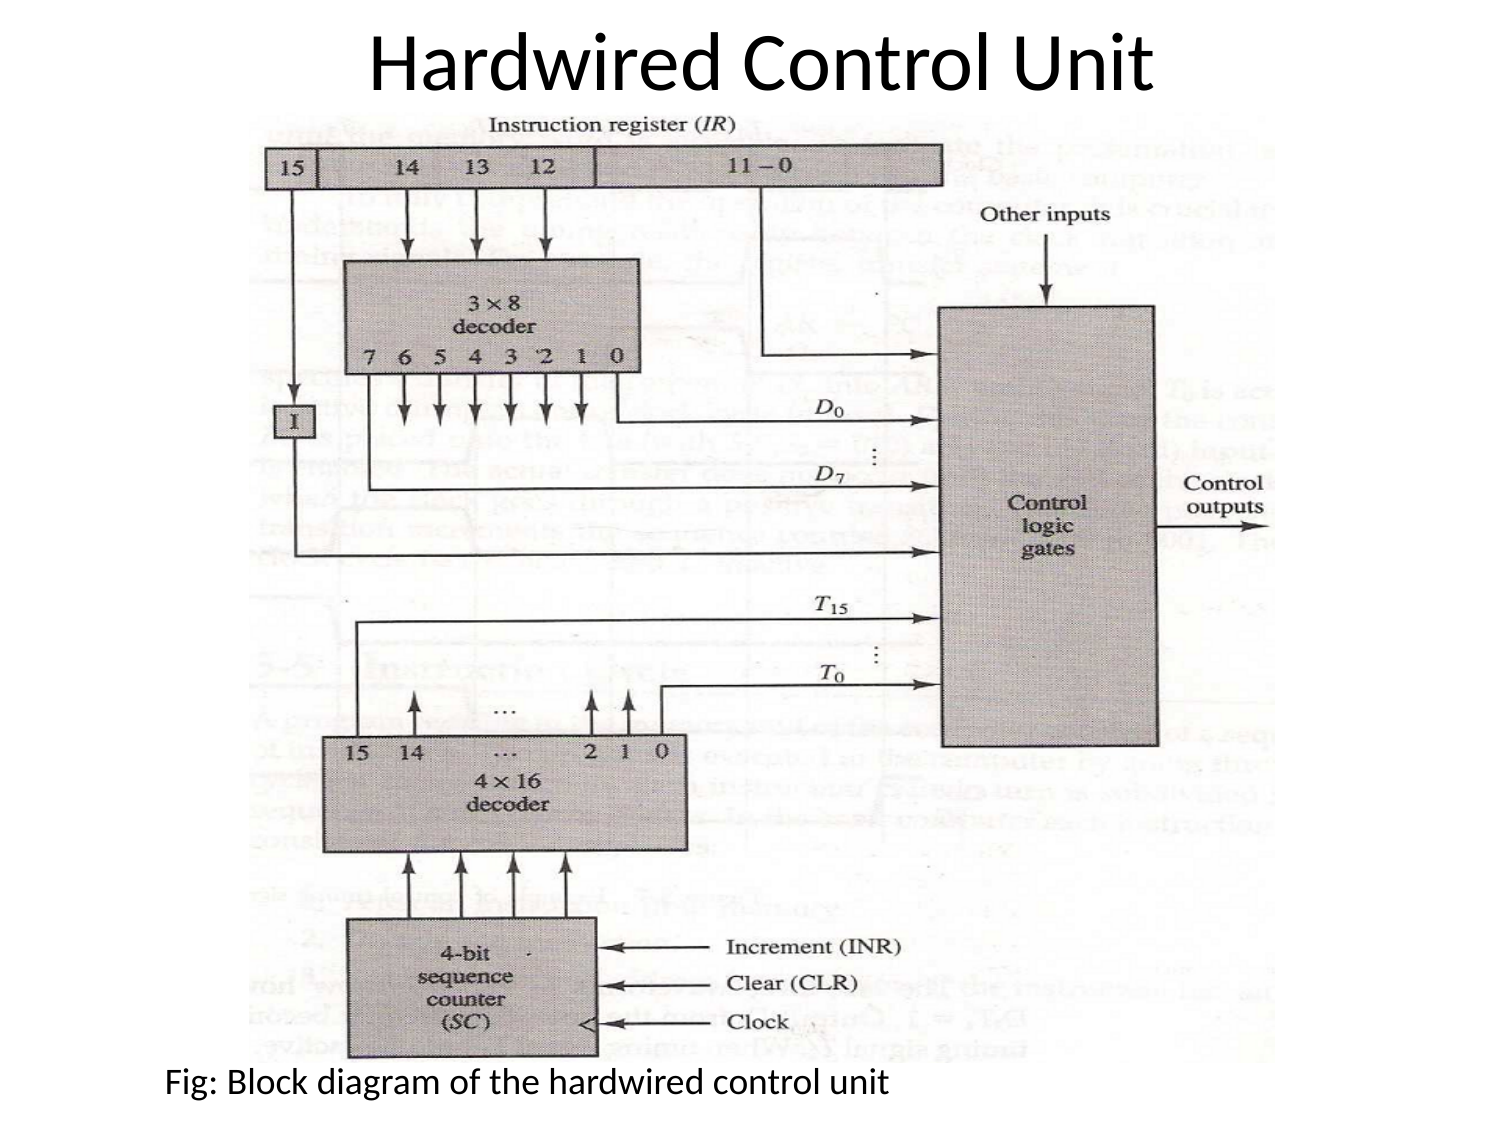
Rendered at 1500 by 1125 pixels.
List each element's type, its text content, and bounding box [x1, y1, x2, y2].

text_box Fig: Block diagram of the hardwired control unit [150, 1049, 1013, 1110]
text_box Hardwired Control Unit [87, 12, 1438, 102]
picture [249, 112, 1276, 1063]
